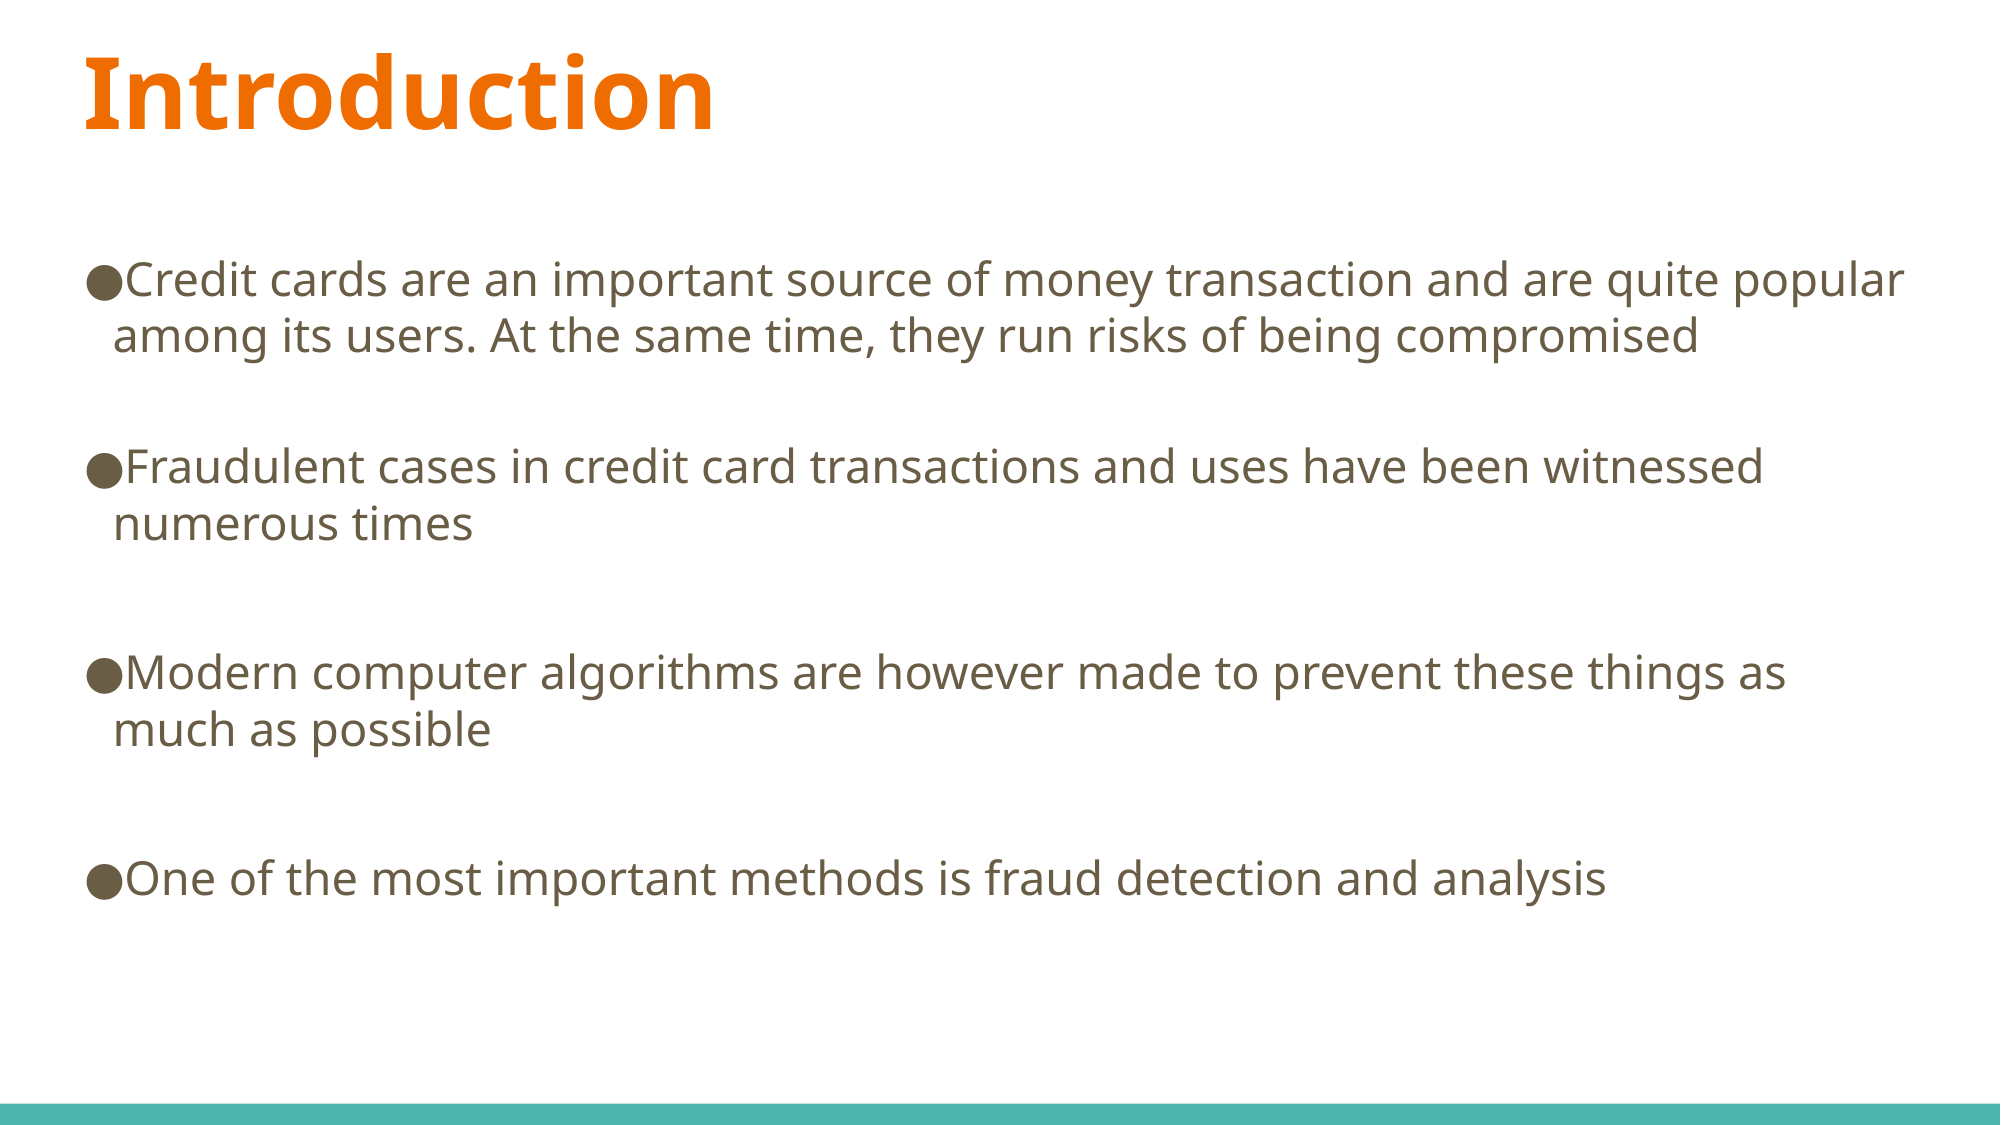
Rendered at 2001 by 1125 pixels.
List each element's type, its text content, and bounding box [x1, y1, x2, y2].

title Introduction [68, 19, 1932, 175]
list Credit cards are an important source of money transaction and are quite popular among its users. At the same time, they run risks of being compromised Fraudulent cases in credit card transactions and uses have been witnessed numerous times Modern computer algorithms are however made to prevent these things as much as possible One of the most important methods is fraud detection and analysis [68, 241, 1932, 965]
